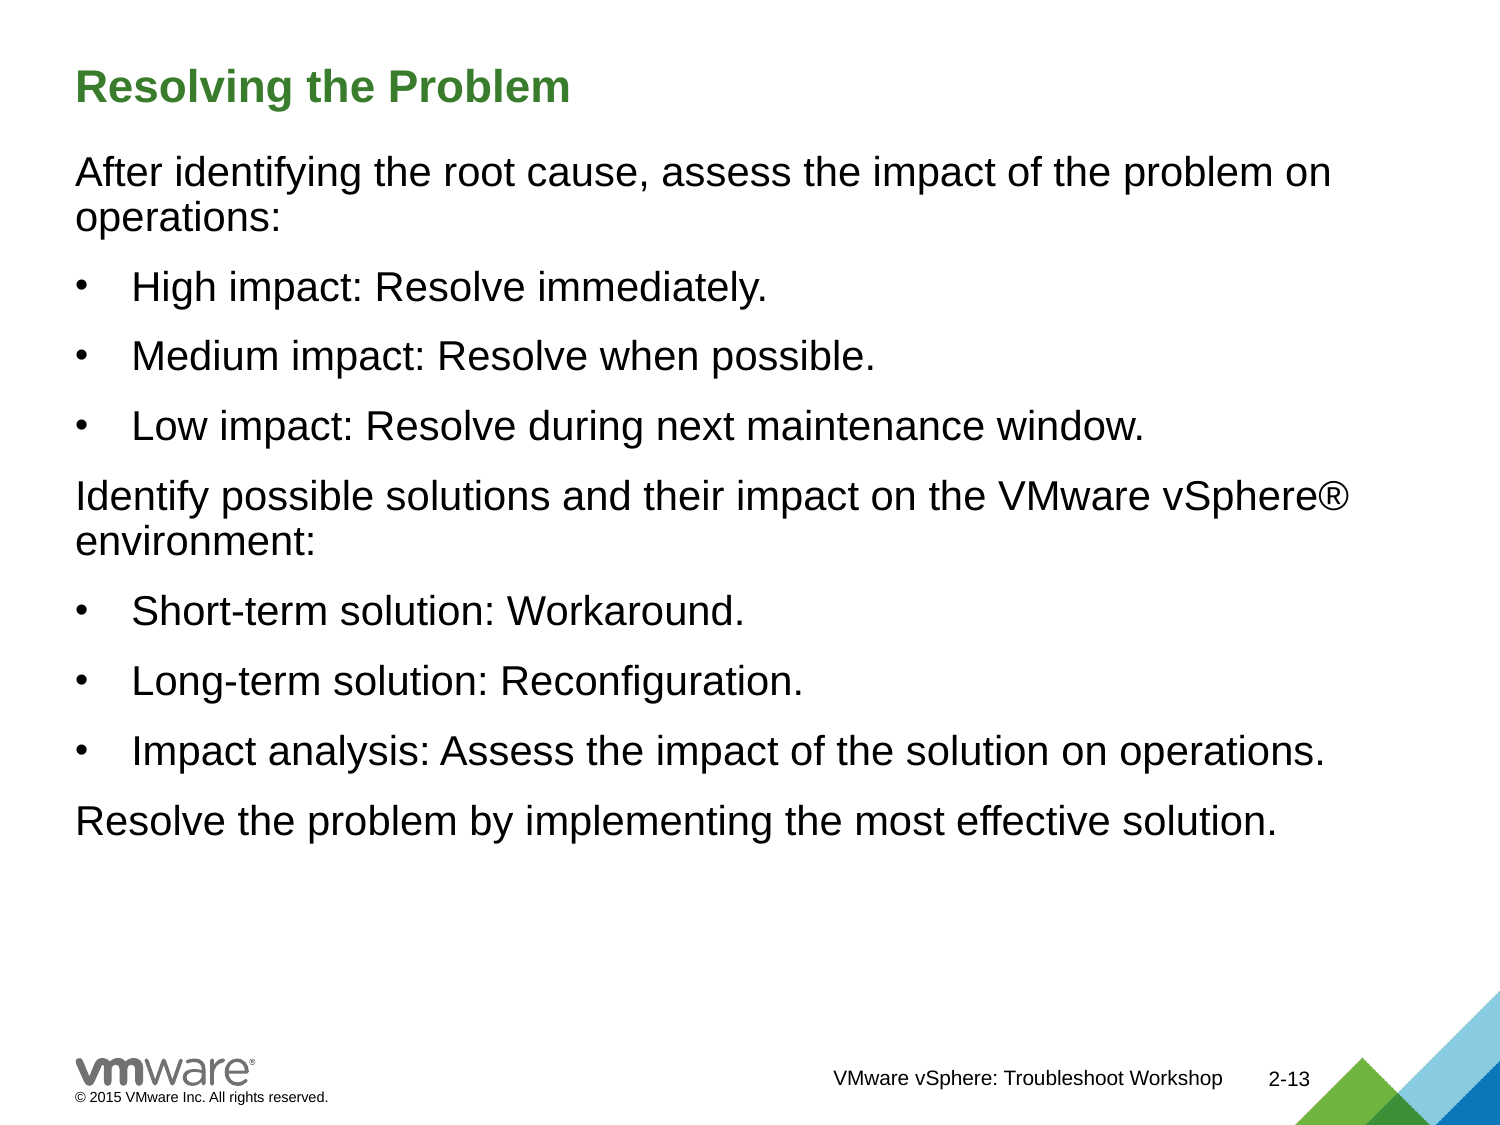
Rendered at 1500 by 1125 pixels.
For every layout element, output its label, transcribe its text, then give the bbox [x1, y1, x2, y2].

list After identifying the root cause, assess the impact of the problem on operations: High impact: Resolve immediately. Medium impact: Resolve when possible. Low impact: Resolve during next maintenance window. Identify possible solutions and their impact on the VMware vSphere® environment: Short-term solution: Workaround. Long-term solution: Reconfiguration. Impact analysis: Assess the impact of the solution on operations. Resolve the problem by implementing the most effective solution. [75, 149, 1425, 988]
picture [1247, 949, 1500, 1125]
title Resolving the Problem [75, 54, 1425, 113]
